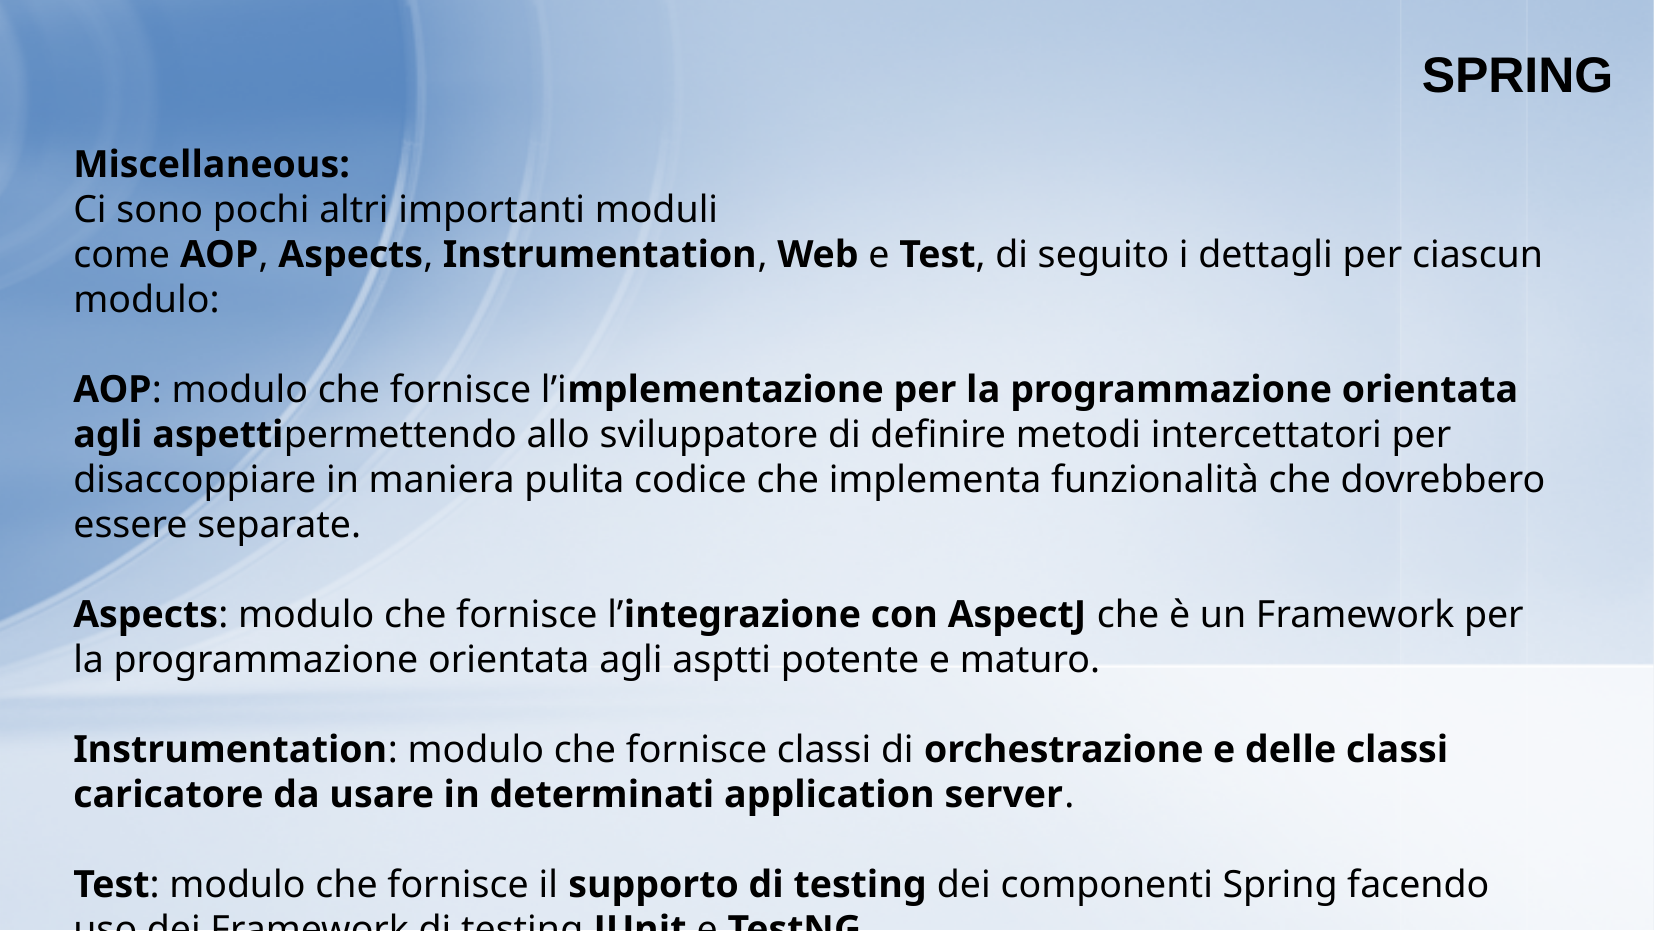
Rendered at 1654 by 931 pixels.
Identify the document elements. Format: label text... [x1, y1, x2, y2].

text_box SPRING [1113, 15, 1629, 111]
text_box Miscellaneous: Ci sono pochi altri importanti moduli come AOP, Aspects, Instrumentation, Web e Test, di seguito i dettagli per ciascun modulo: AOP: modulo che fornisce l’implementazione per la programmazione orientata agli aspettipermettendo allo sviluppatore di definire metodi intercettatori per disaccoppiare in maniera pulita codice che implementa funzionalità che dovrebbero essere separate. Aspects: modulo che fornisce l’integrazione con AspectJ che è un Framework per la programmazione orientata agli asptti potente e maturo. Instrumentation: modulo che fornisce classi di orchestrazione e delle classi caricatore da usare in determinati application server. Test: modulo che fornisce il supporto di testing dei componenti Spring facendo uso dei Framework di testing JUnit e TestNG. [58, 132, 1569, 927]
picture [0, 0, 1654, 930]
